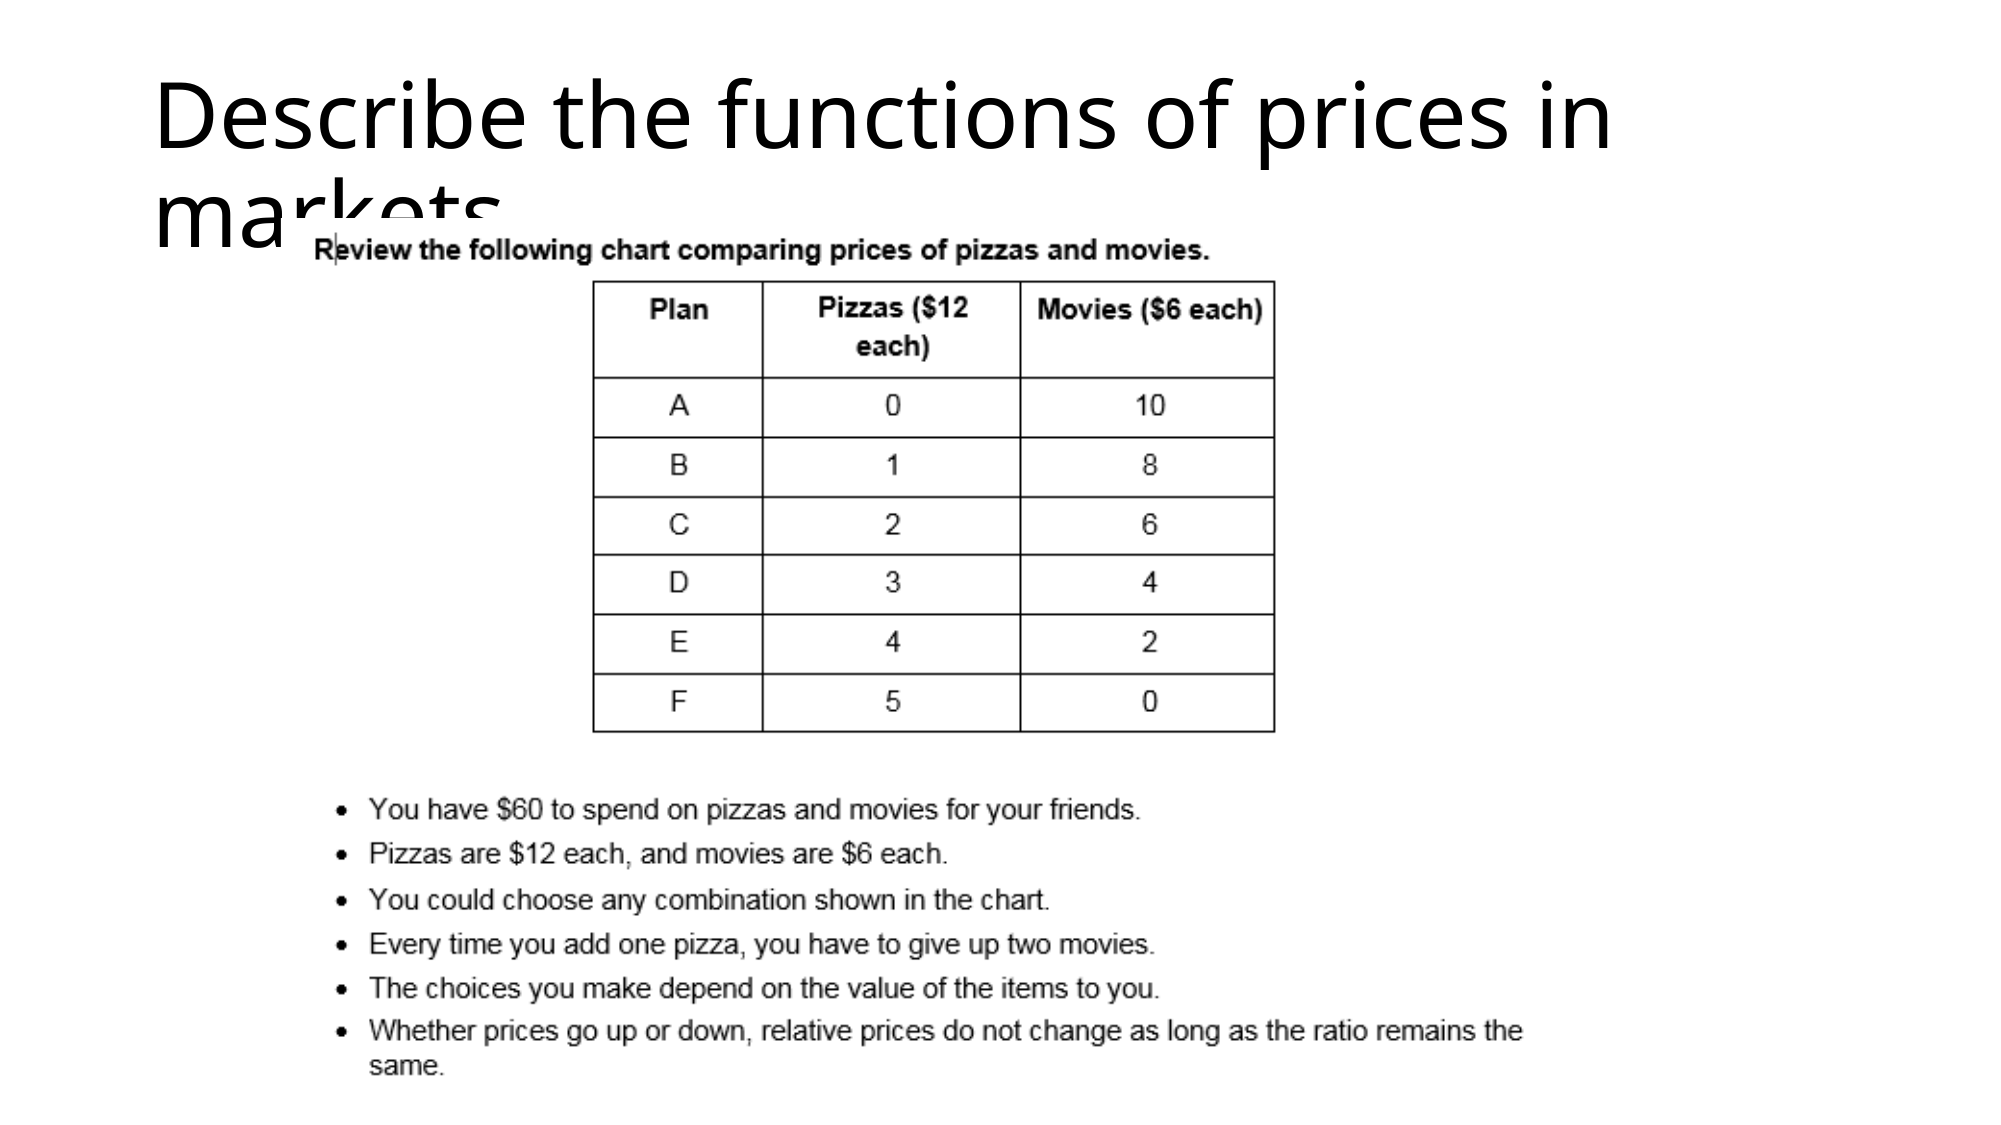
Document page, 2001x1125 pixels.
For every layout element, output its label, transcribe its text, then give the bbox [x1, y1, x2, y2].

title Describe the functions of prices in markets [137, 59, 1863, 278]
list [280, 218, 1549, 1106]
